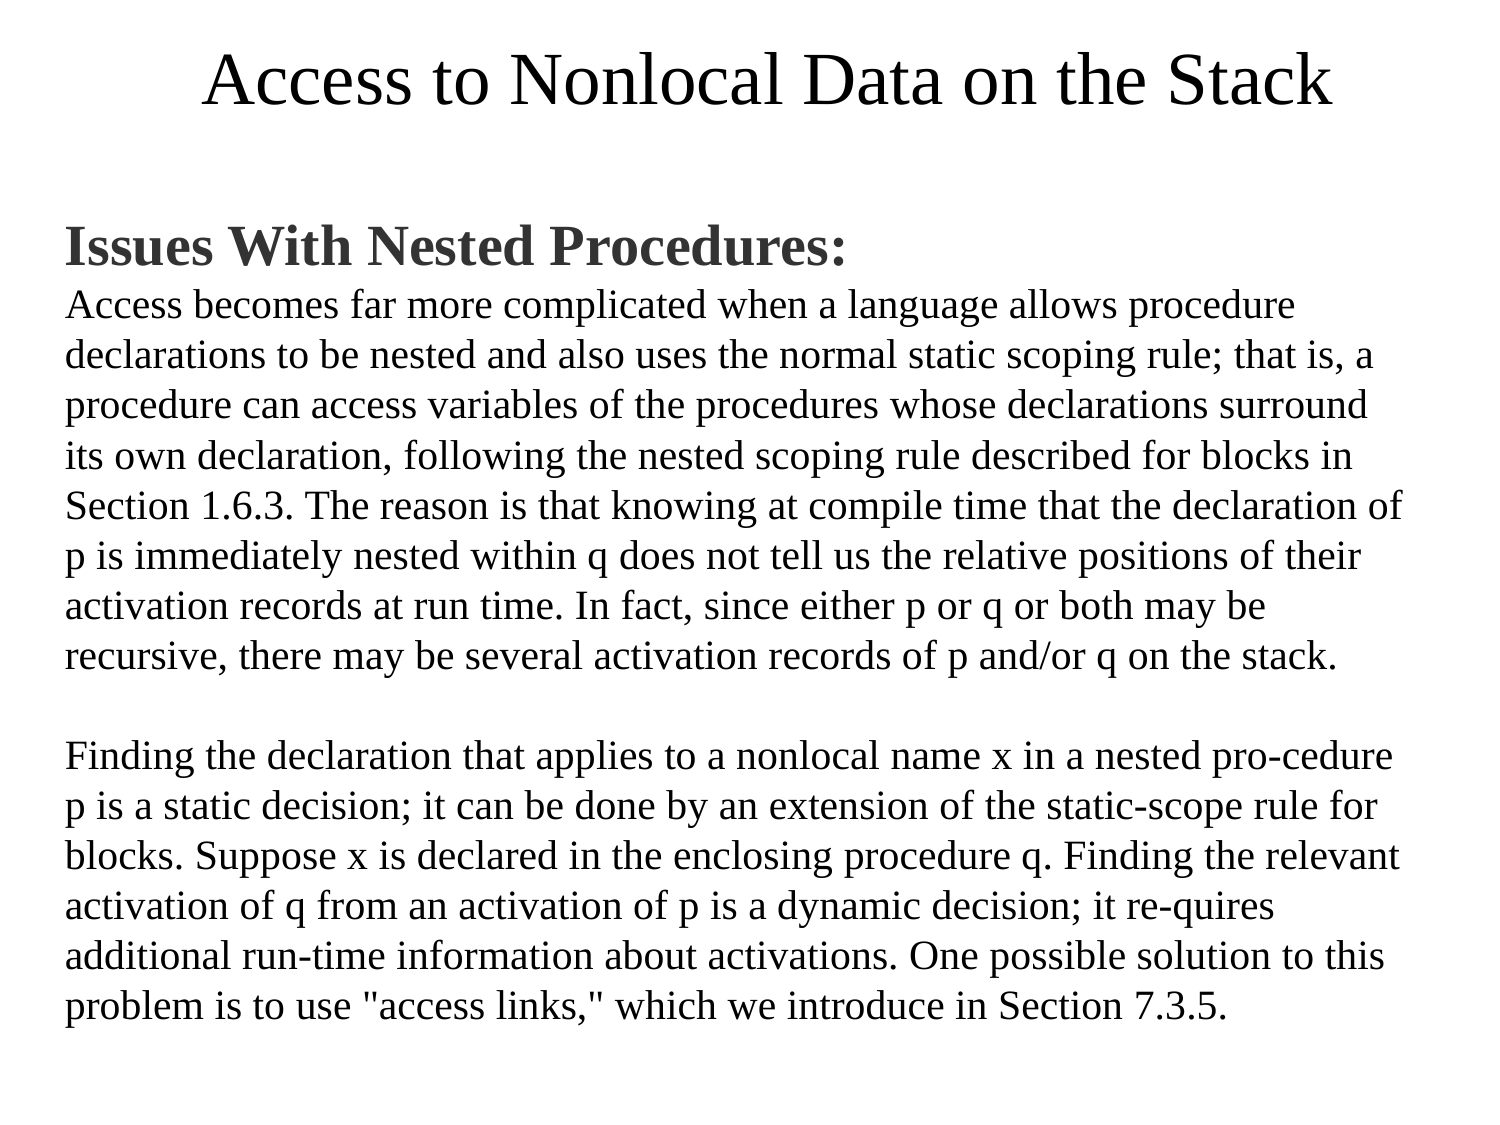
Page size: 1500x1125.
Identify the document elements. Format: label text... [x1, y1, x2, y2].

title Access to Nonlocal Data on the Stack [130, 24, 1406, 125]
text_box Issues With Nested Procedures: Access becomes far more complicated when a language allows procedure declarations to be nested and also uses the normal static scoping rule; that is, a procedure can access variables of the procedures whose declarations surround its own declaration, following the nested scoping rule described for blocks in Section 1.6.3. The reason is that knowing at compile time that the declaration of p is immediately nested within q does not tell us the relative positions of their activation records at run time. In fact, since either p or q or both may be recursive, there may be several activation records of p and/or q on the stack. Finding the declaration that applies to a nonlocal name x in a nested pro-cedure p is a static decision; it can be done by an extension of the static-scope rule for blocks. Suppose x is declared in the enclosing procedure q. Finding the relevant activation of q from an activation of p is a dynamic decision; it re-quires additional run-time information about activations. One possible solution to this problem is to use "access links," which we introduce in Section 7.3.5. [50, 199, 1425, 1035]
